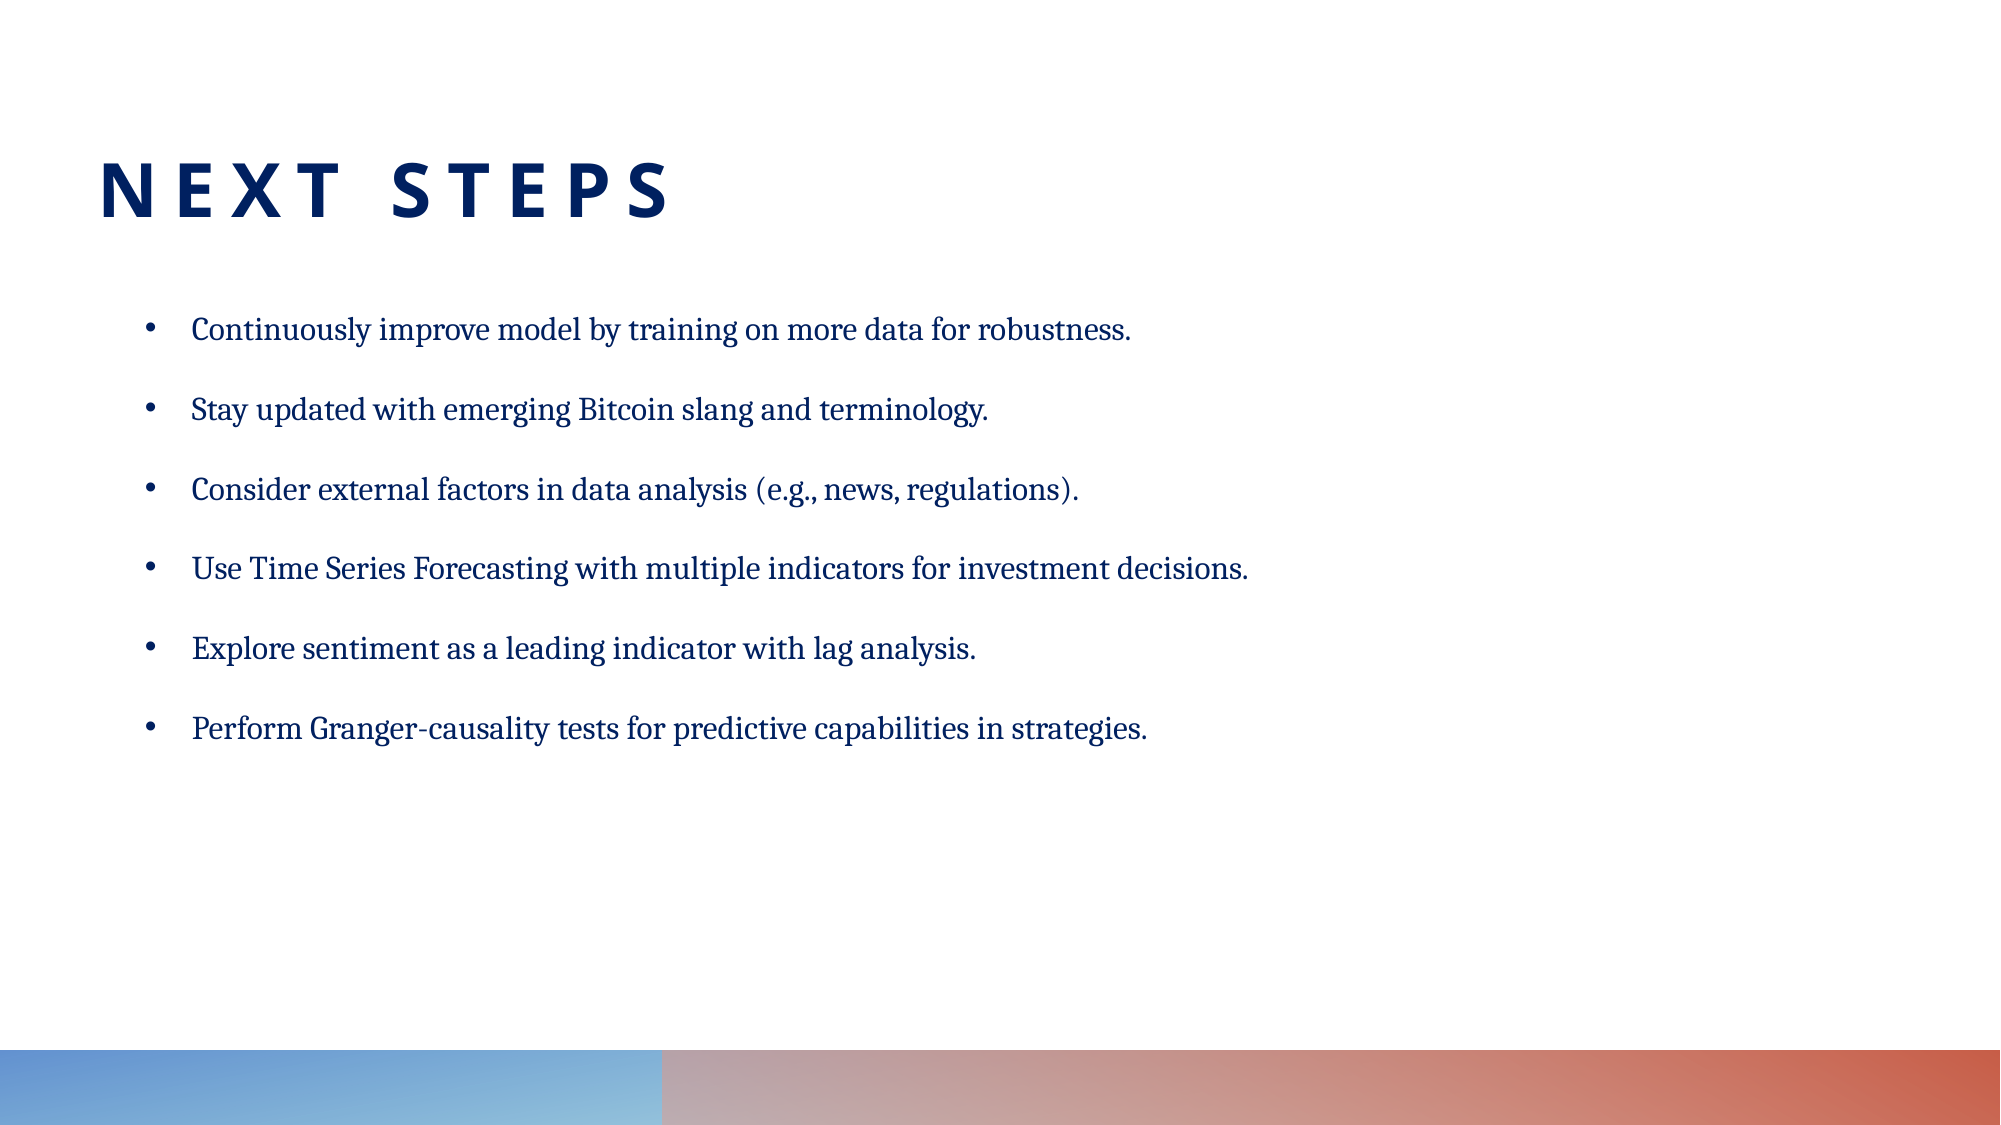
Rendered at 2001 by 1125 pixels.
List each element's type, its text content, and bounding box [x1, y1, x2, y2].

text_box Continuously improve model by training on more data for robustness. Stay updated with emerging Bitcoin slang and terminology. Consider external factors in data analysis (e.g., news, regulations). Use Time Series Forecasting with multiple indicators for investment decisions. Explore sentiment as a leading indicator with lag analysis. Perform Granger-causality tests for predictive capabilities in strategies. [130, 259, 1963, 754]
title Next steps [97, 64, 1778, 233]
